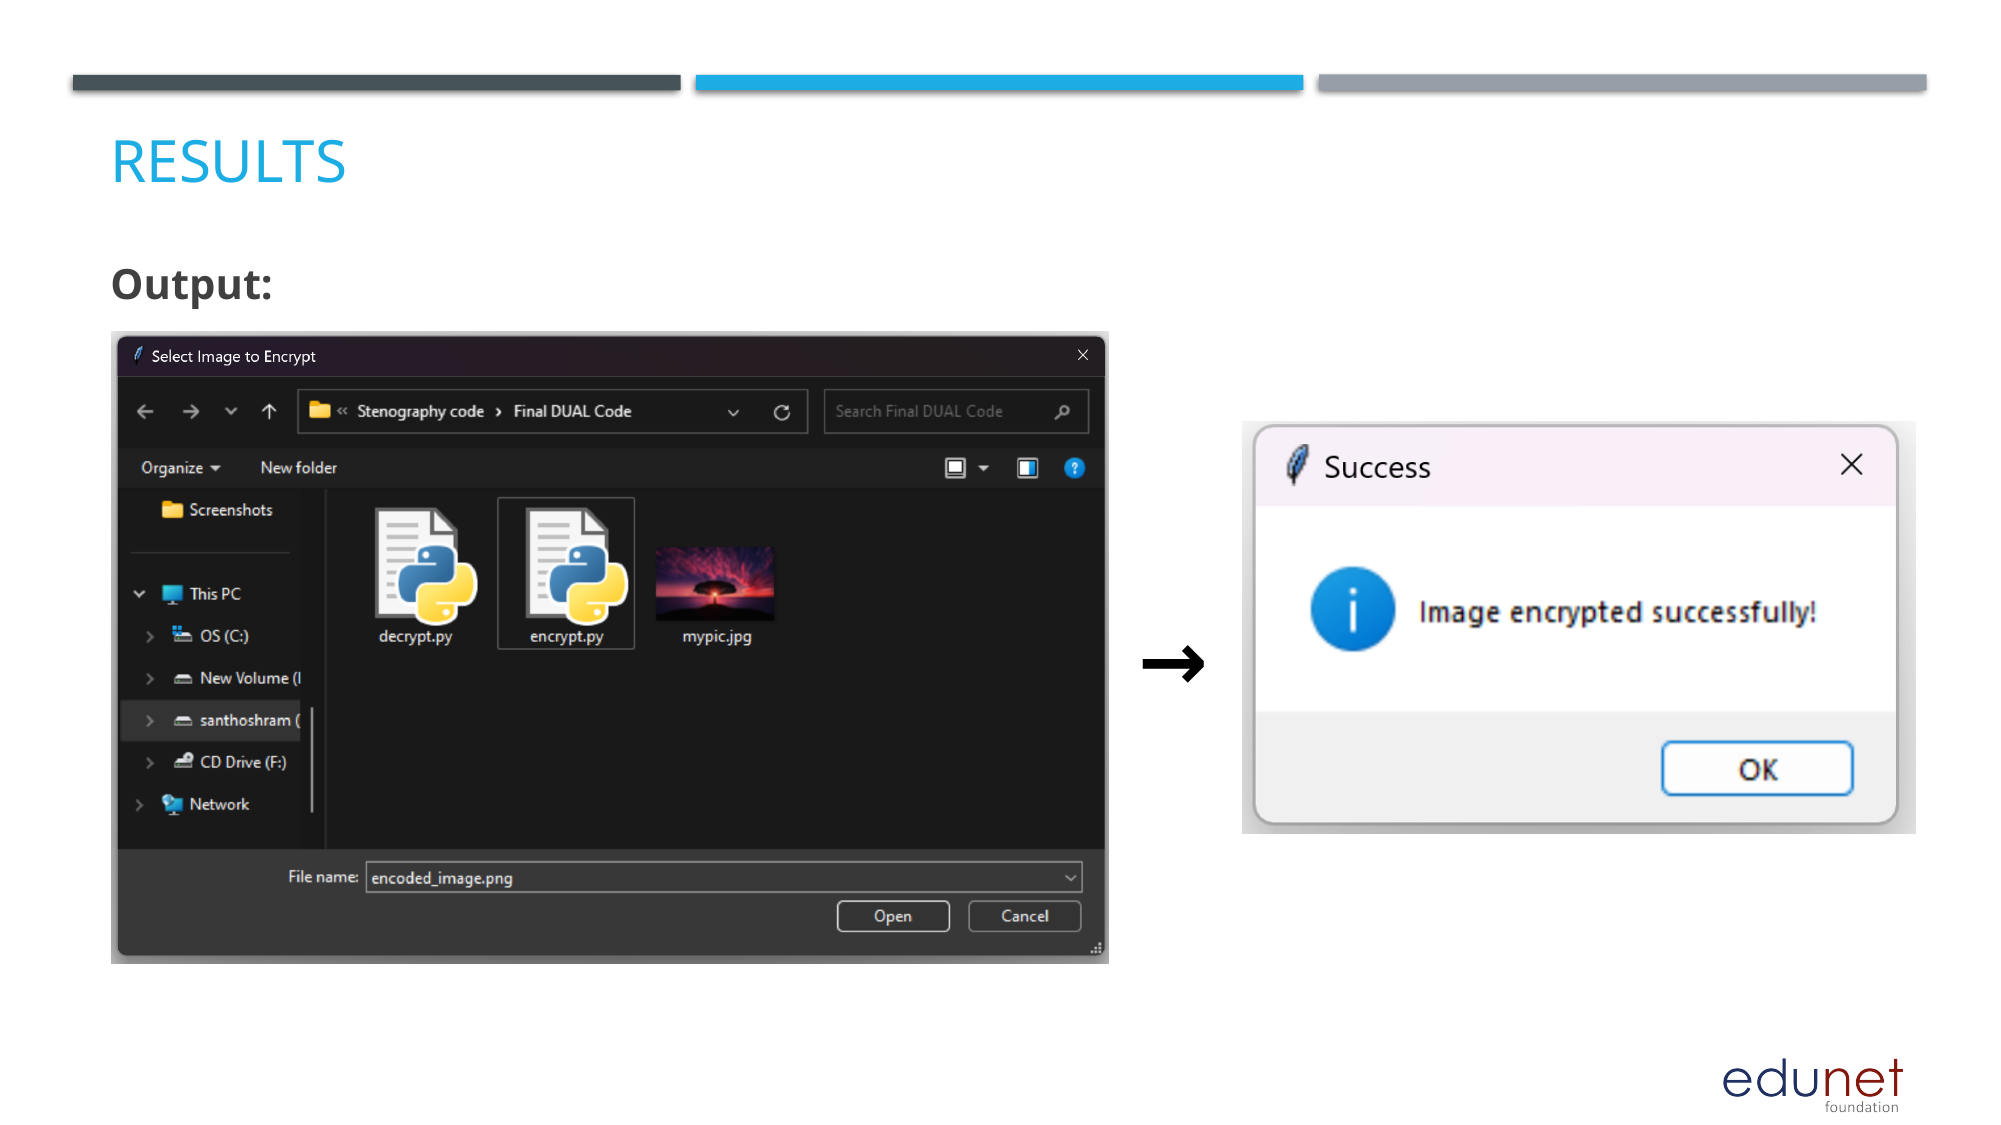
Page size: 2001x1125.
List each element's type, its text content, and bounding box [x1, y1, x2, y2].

picture [111, 330, 1110, 964]
picture [1719, 1056, 1905, 1116]
picture [1241, 420, 1916, 834]
text_box → [1124, 600, 1224, 715]
list Output: [95, 213, 1905, 347]
title Results [95, 115, 1905, 203]
